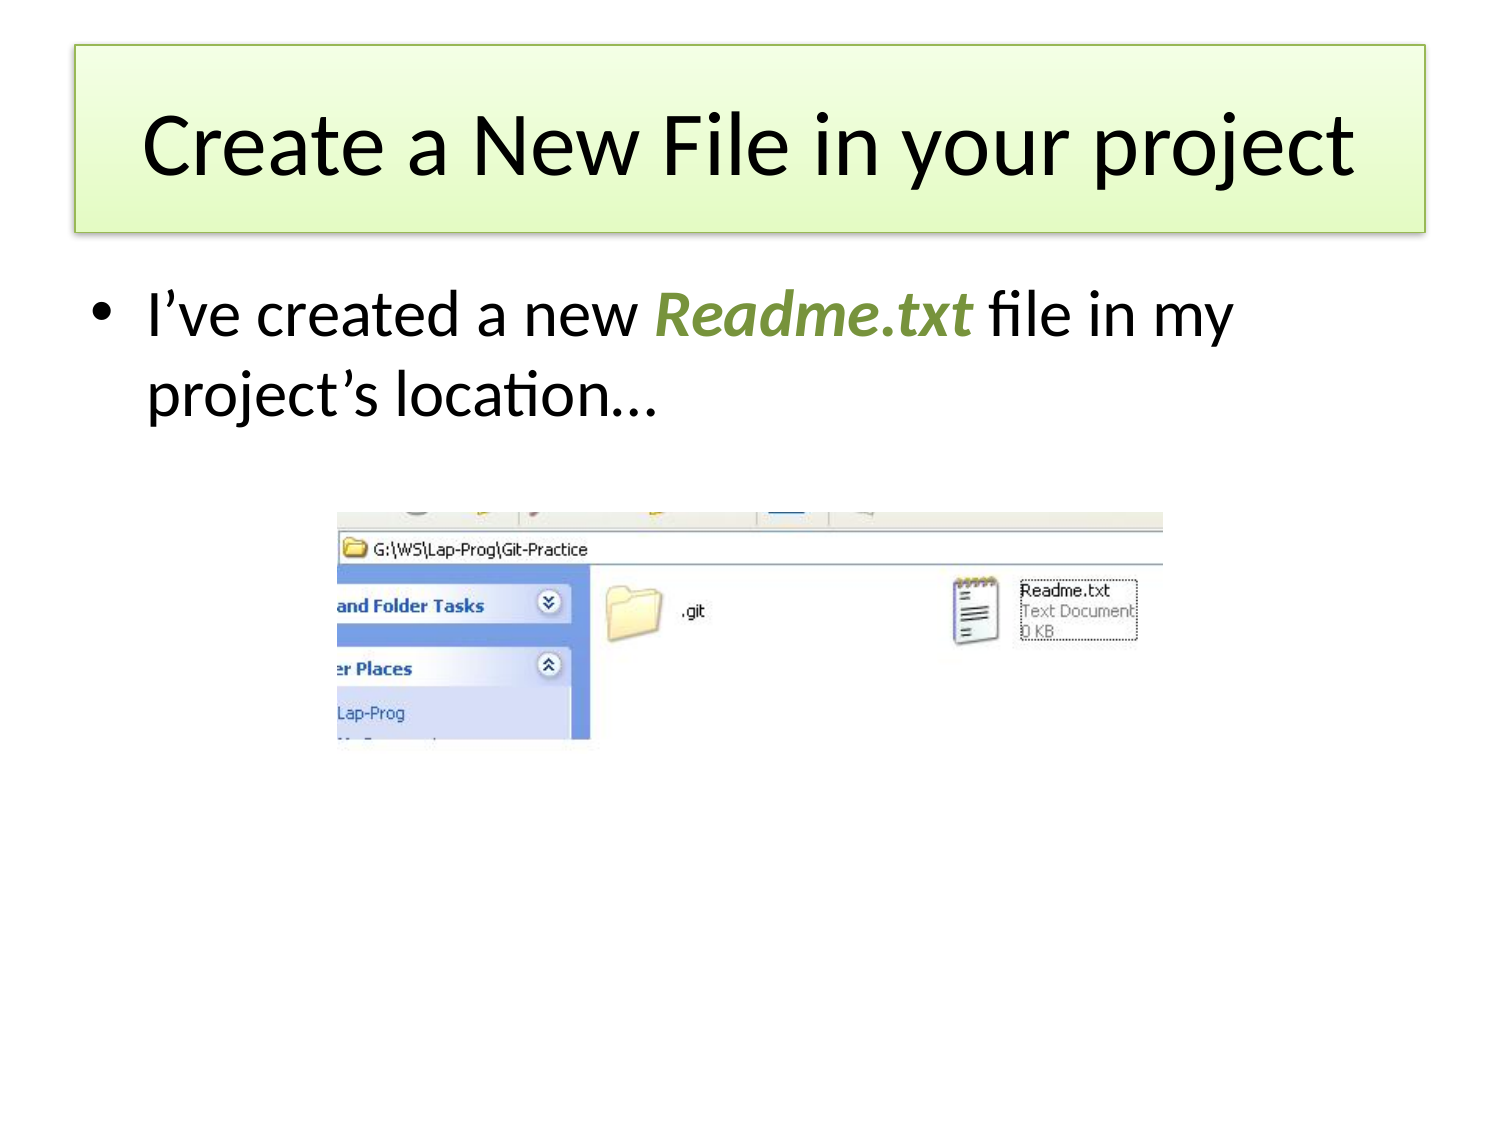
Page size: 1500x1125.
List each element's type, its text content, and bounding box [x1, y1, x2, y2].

title Create a New File in your project [74, 44, 1426, 233]
list I’ve created a new Readme.txt file in my project’s location… [75, 262, 1425, 1005]
picture [337, 512, 1163, 754]
